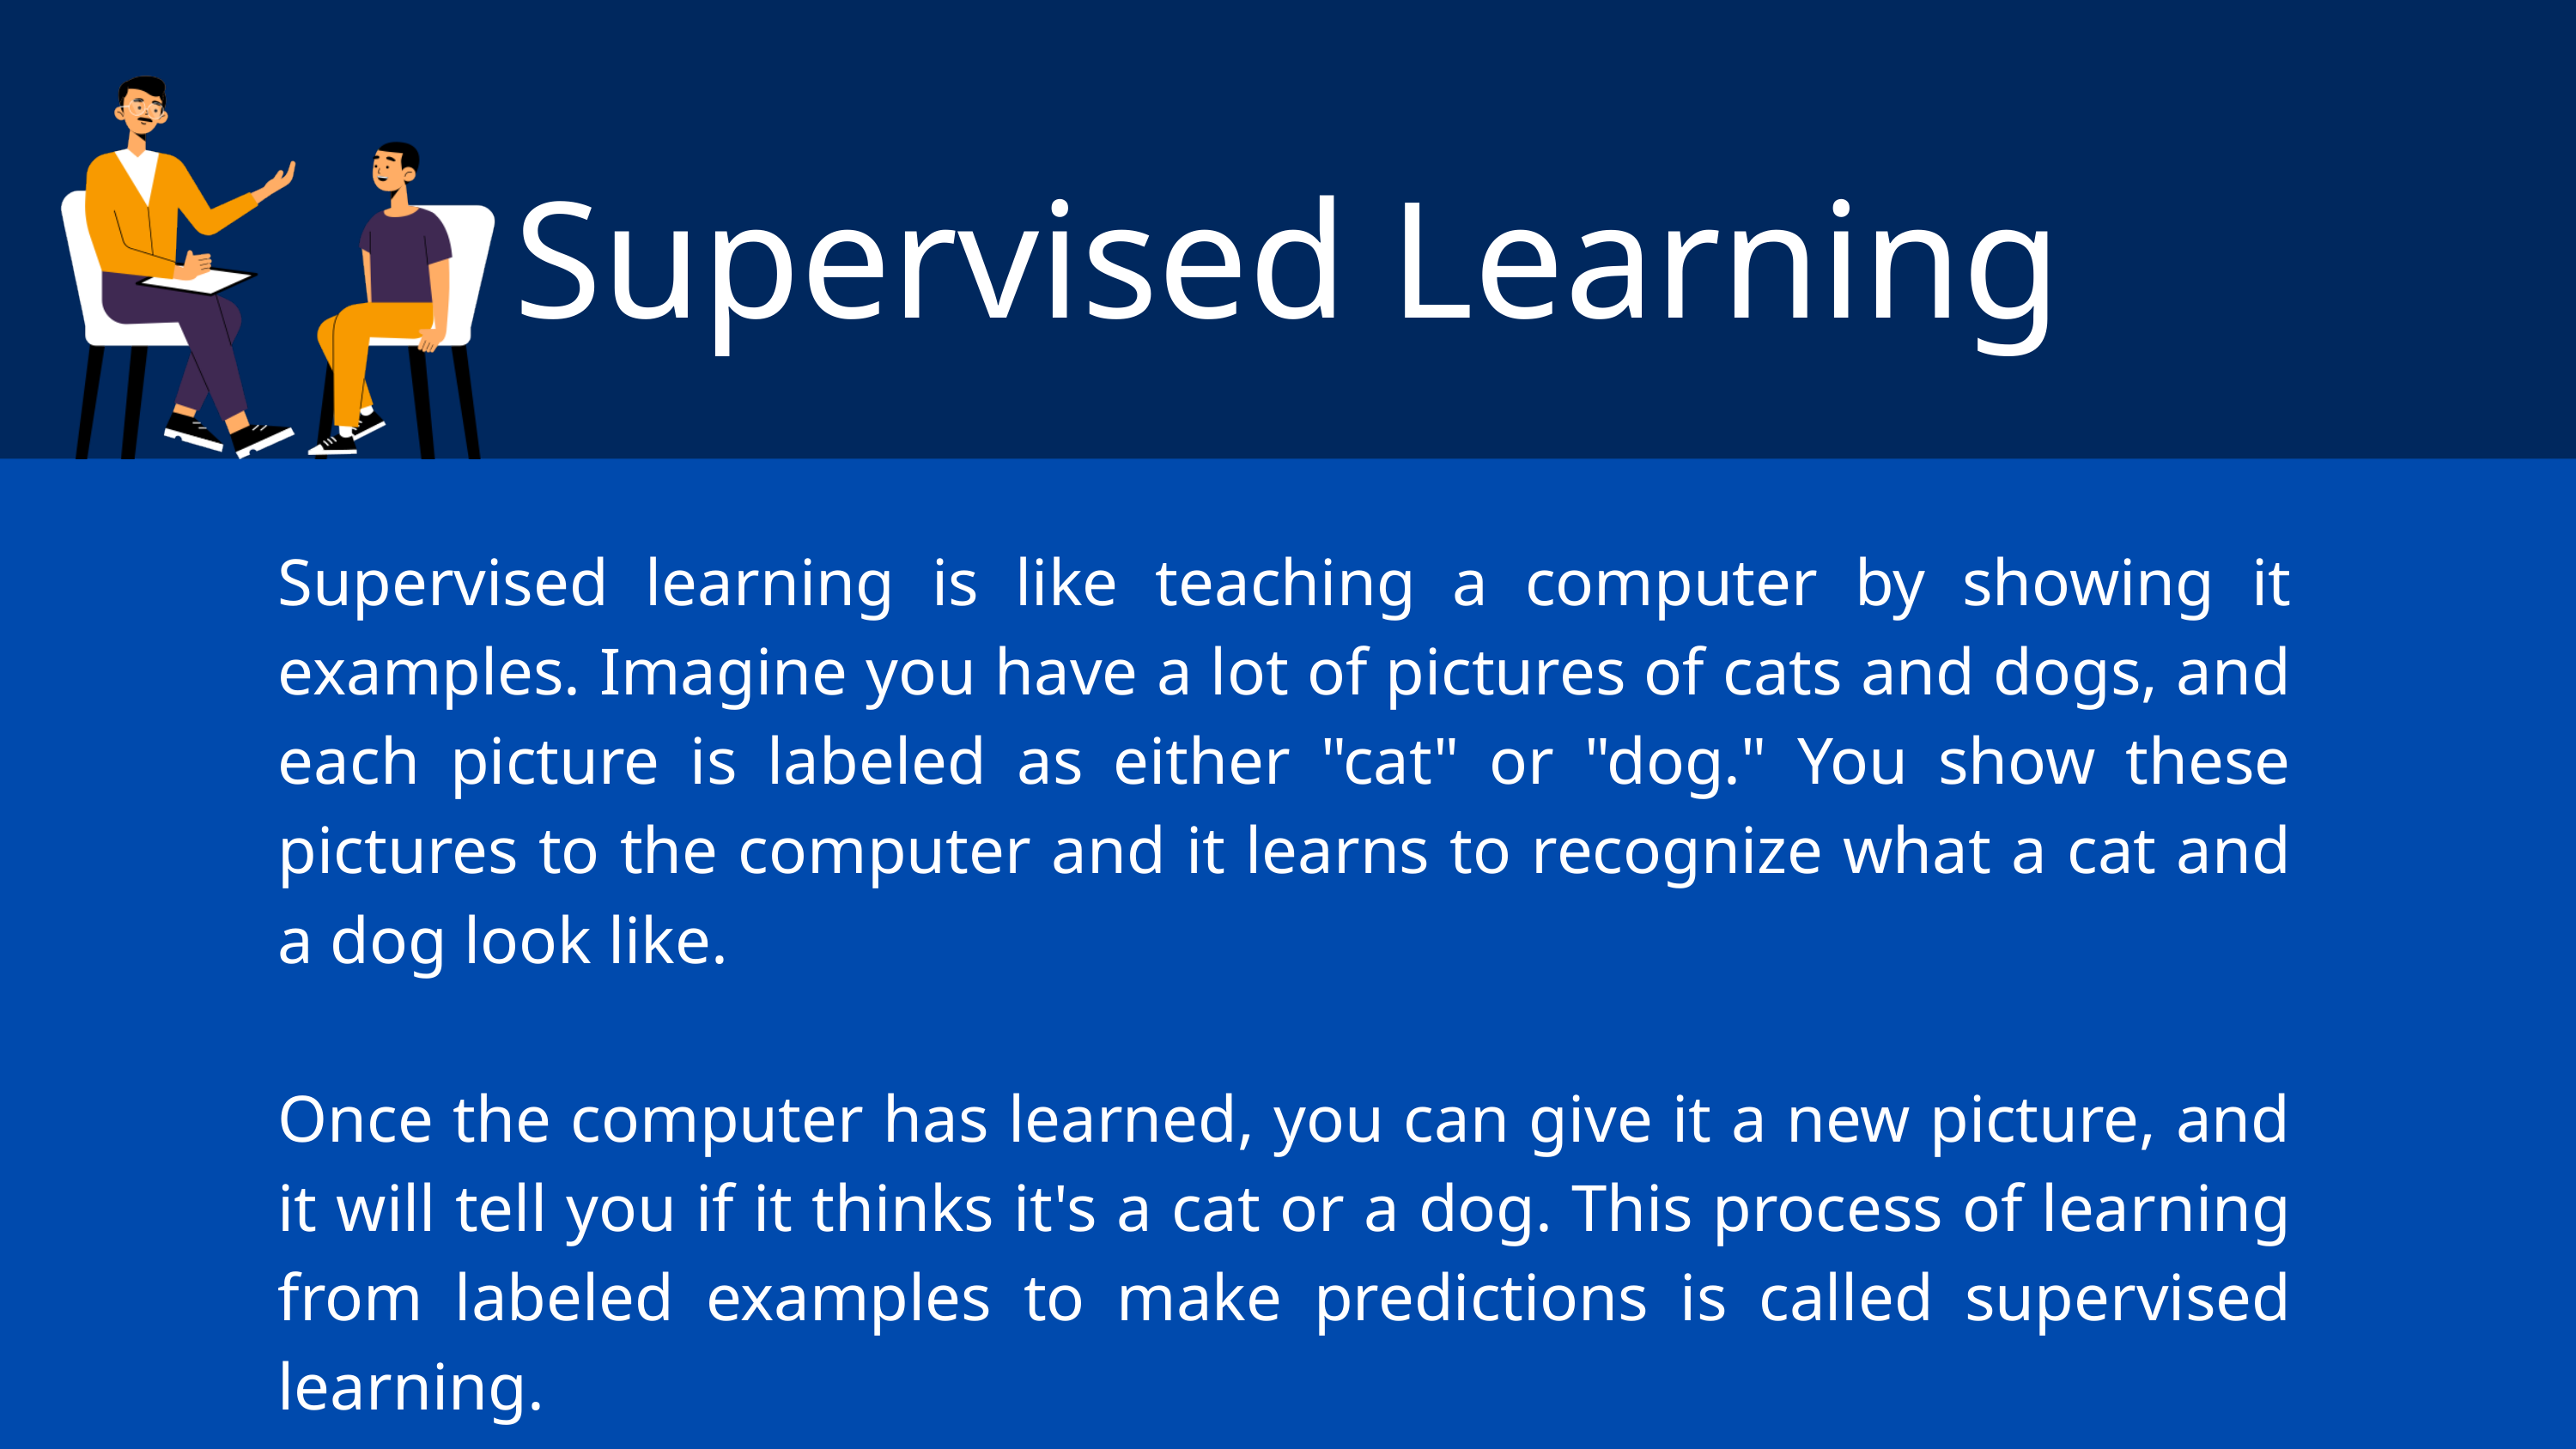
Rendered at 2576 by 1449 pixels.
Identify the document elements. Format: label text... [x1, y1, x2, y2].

text_box Supervised learning is like teaching a computer by showing it examples. Imagine you have a lot of pictures of cats and dogs, and each picture is labeled as either "cat" or "dog." You show these pictures to the computer and it learns to recognize what a cat and a dog look like. Once the computer has learned, you can give it a new picture, and it will tell you if it thinks it's a cat or a dog. This process of learning from labeled examples to make predictions is called supervised learning. [1531, 529, 2293, 1423]
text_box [1051, 0, 1525, 1449]
text_box Supervised Learning [1531, 124, 2208, 351]
text_box [59, 76, 497, 459]
text_box Supervised learning is like teaching a computer by showing it examples. Imagine you have a lot of pictures of cats and dogs, and each picture is labeled as either "cat" or "dog." You show these pictures to the computer and it learns to recognize what a cat and a dog look like. Once the computer has learned, you can give it a new picture, and it will tell you if it thinks it's a cat or a dog. This process of learning from labeled examples to make predictions is called supervised learning. [277, 529, 1045, 1423]
text_box Supervised Learning [368, 124, 1045, 351]
